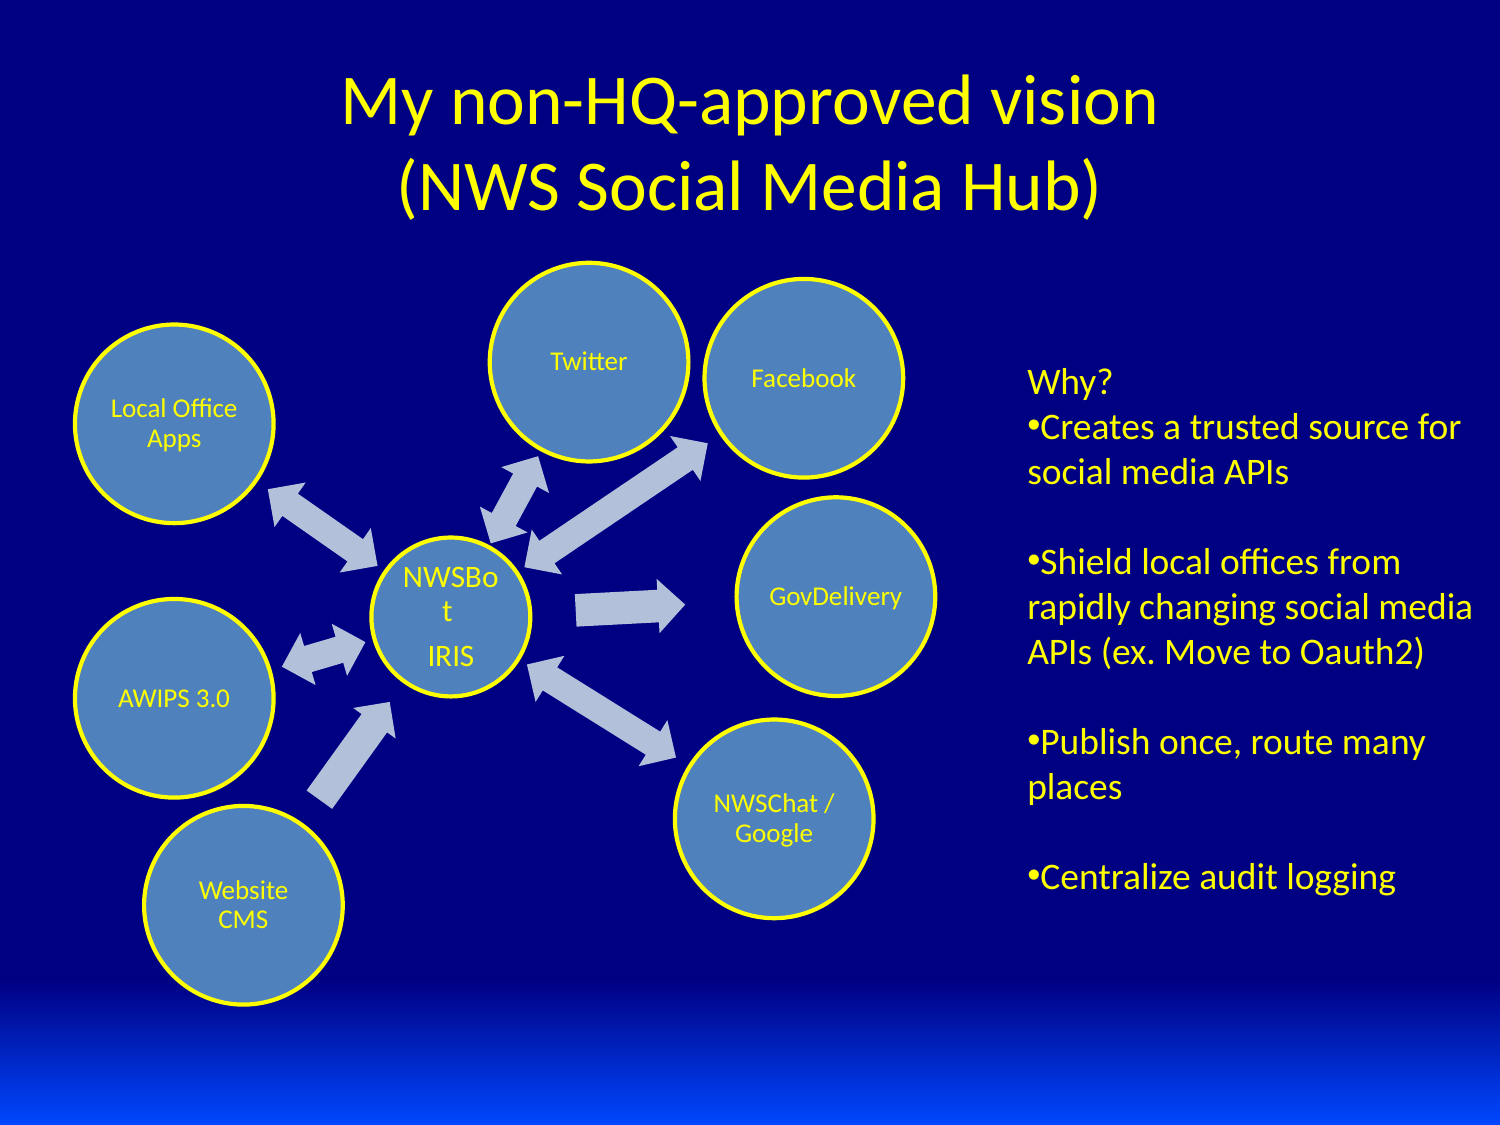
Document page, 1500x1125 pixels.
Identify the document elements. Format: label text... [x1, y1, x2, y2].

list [74, 262, 963, 1006]
text_box Why? Creates a trusted source for social media APIs Shield local offices from rapidly changing social media APIs (ex. Move to Oauth2) Publish once, route many places Centralize audit logging [1012, 349, 1500, 905]
title My non-HQ-approved vision (NWS Social Media Hub) [75, 45, 1425, 233]
